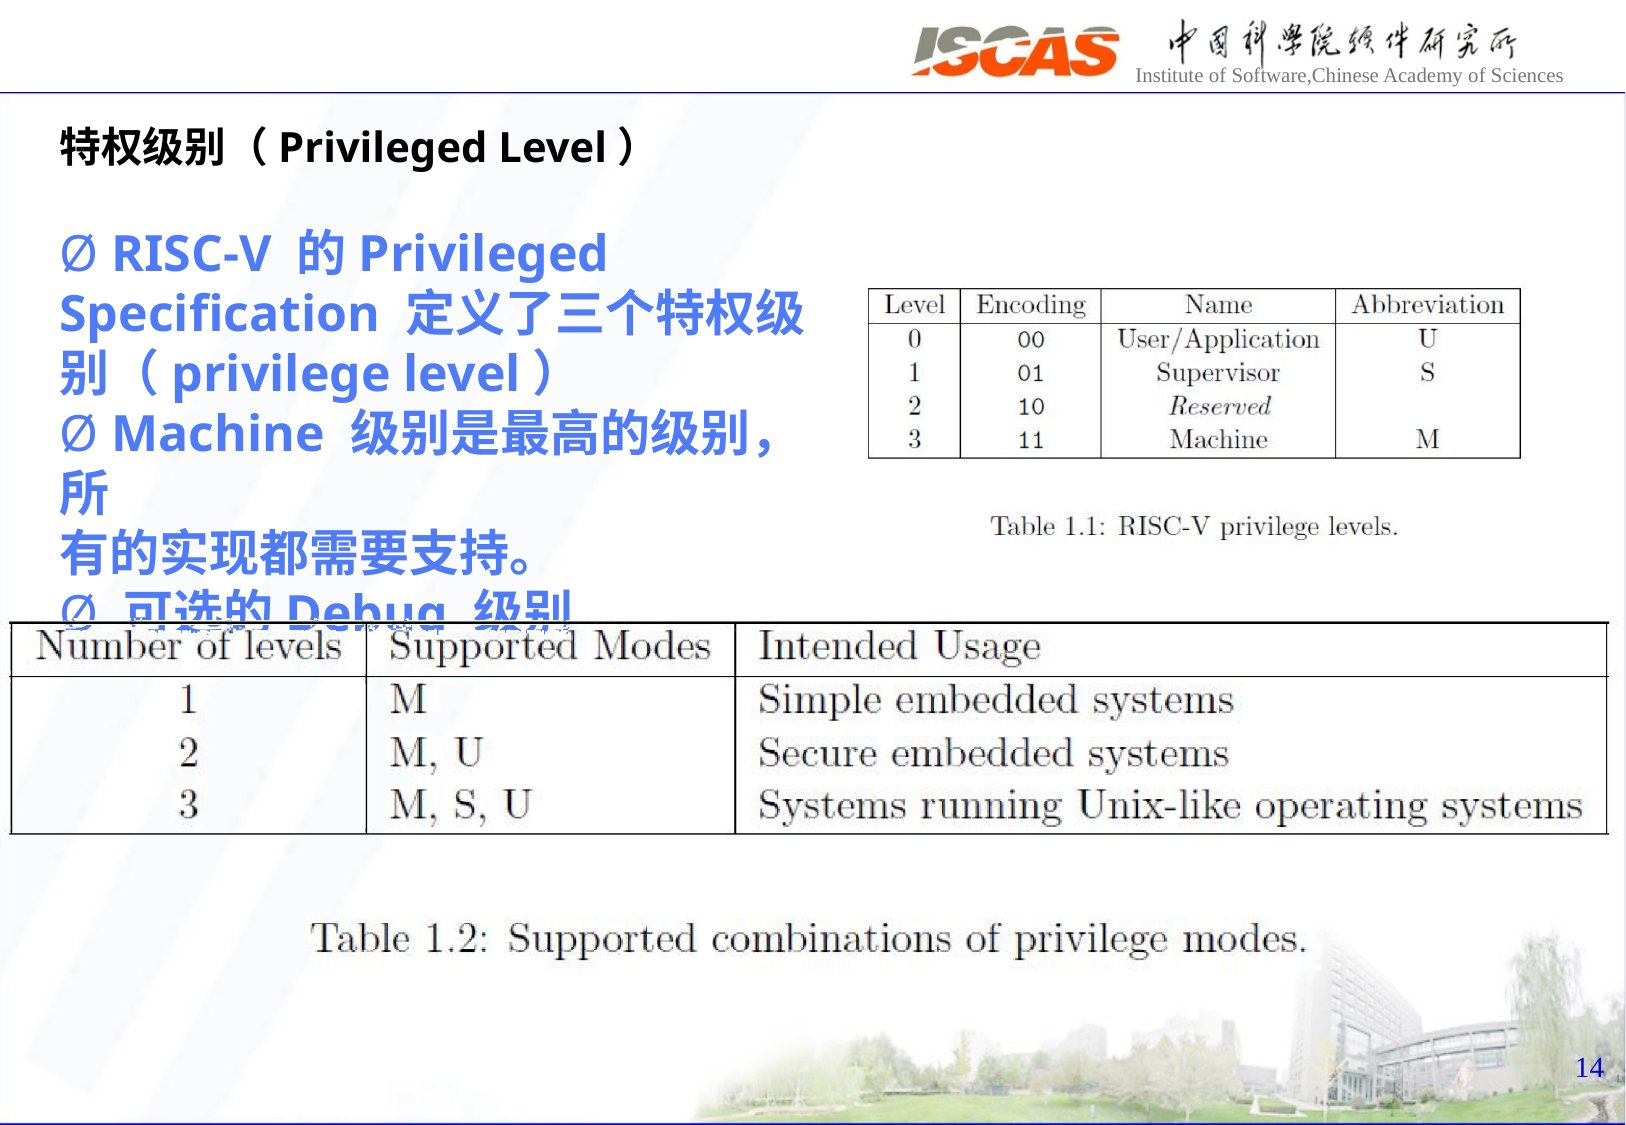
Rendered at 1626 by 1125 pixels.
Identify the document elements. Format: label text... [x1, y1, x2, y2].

text_box 特权级别（Privileged Level） Ø RISC-V 的Privileged Specification 定义了三个特权级 别（privilege level） Ø Machine 级别是最高的级别，所 有的实现都需要支持。 Ø 可选的Debug 级别 [44, 113, 859, 604]
picture [907, 18, 1132, 87]
picture [0, 92, 1626, 1125]
slide_number 14 [1306, 1040, 1620, 1116]
picture [1166, 15, 1519, 71]
